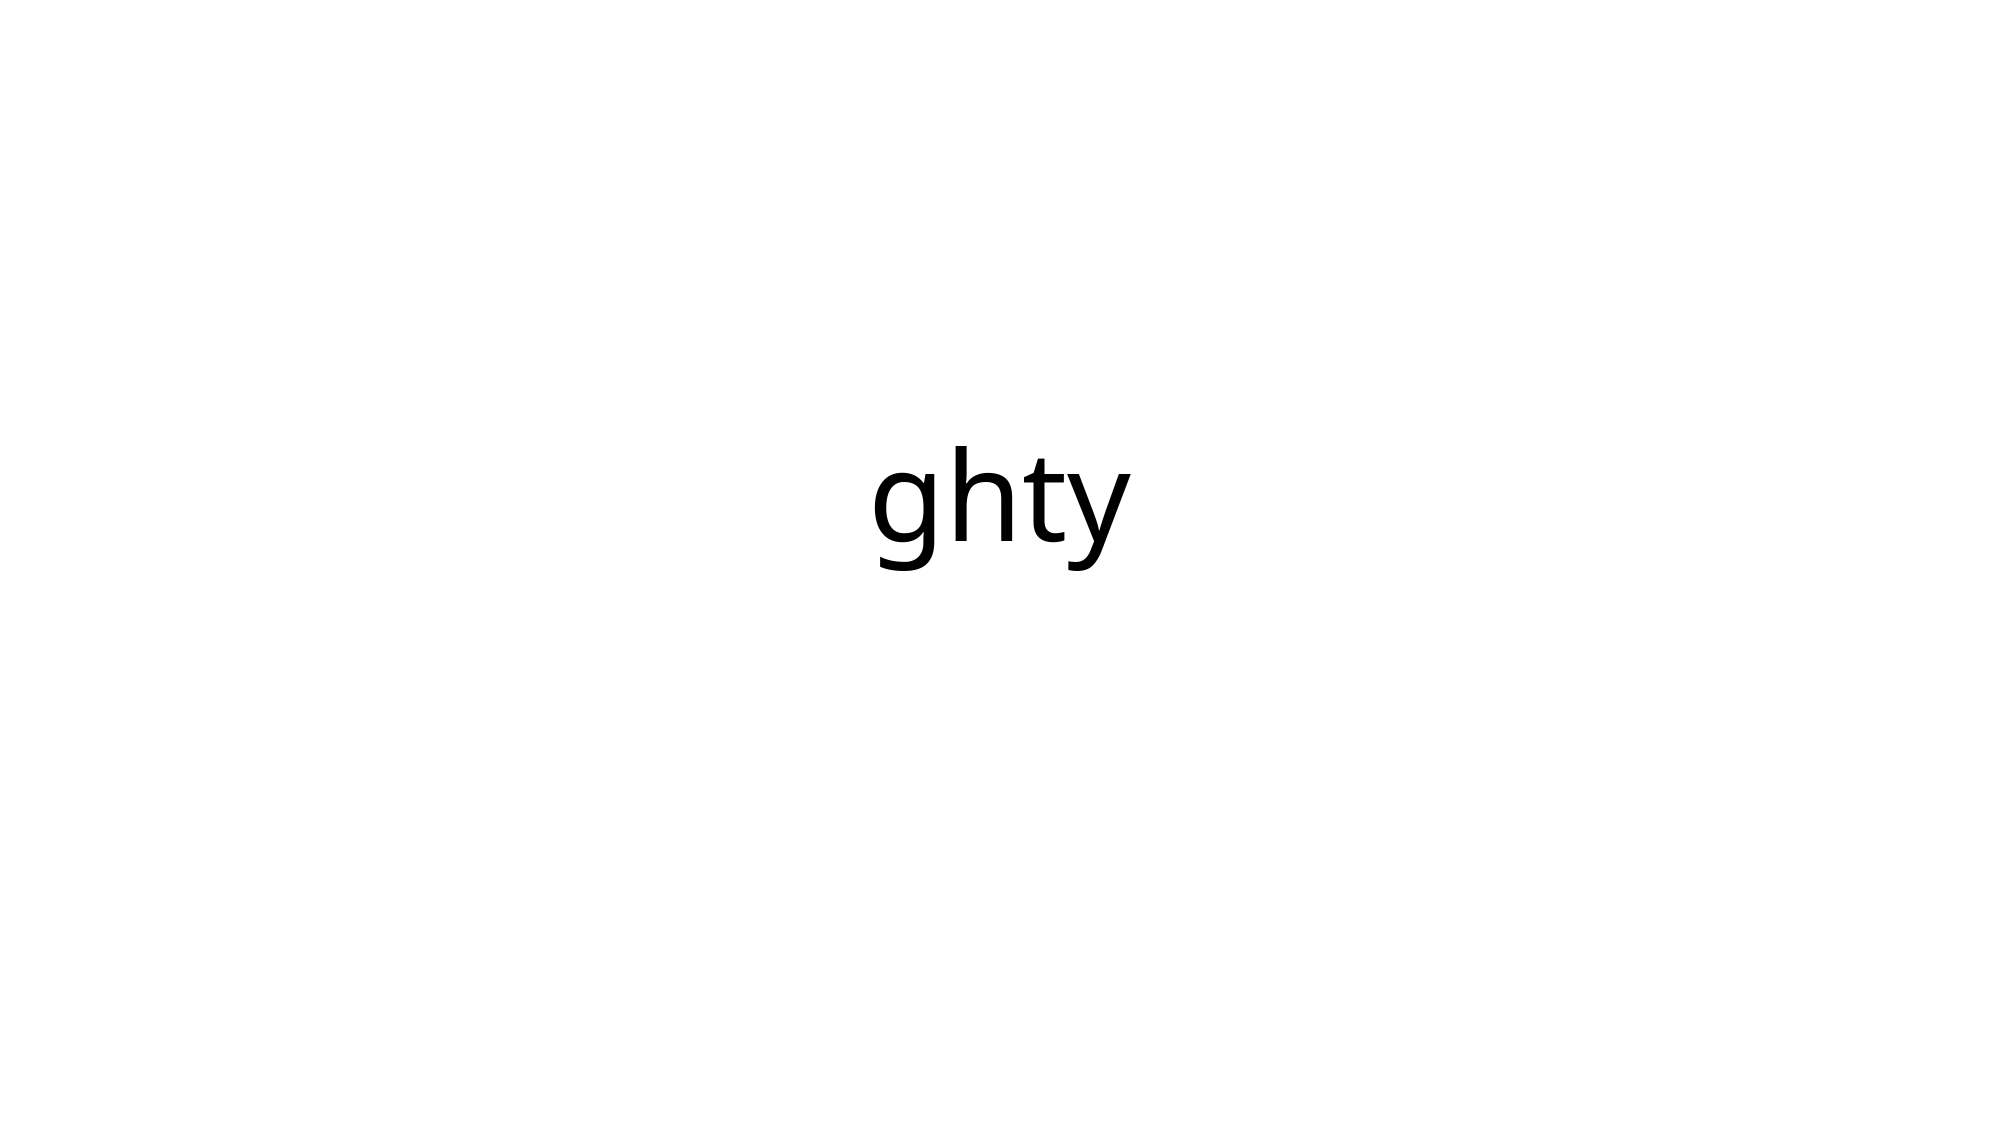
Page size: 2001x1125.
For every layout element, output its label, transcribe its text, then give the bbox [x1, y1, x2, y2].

title ghty [249, 184, 1750, 576]
